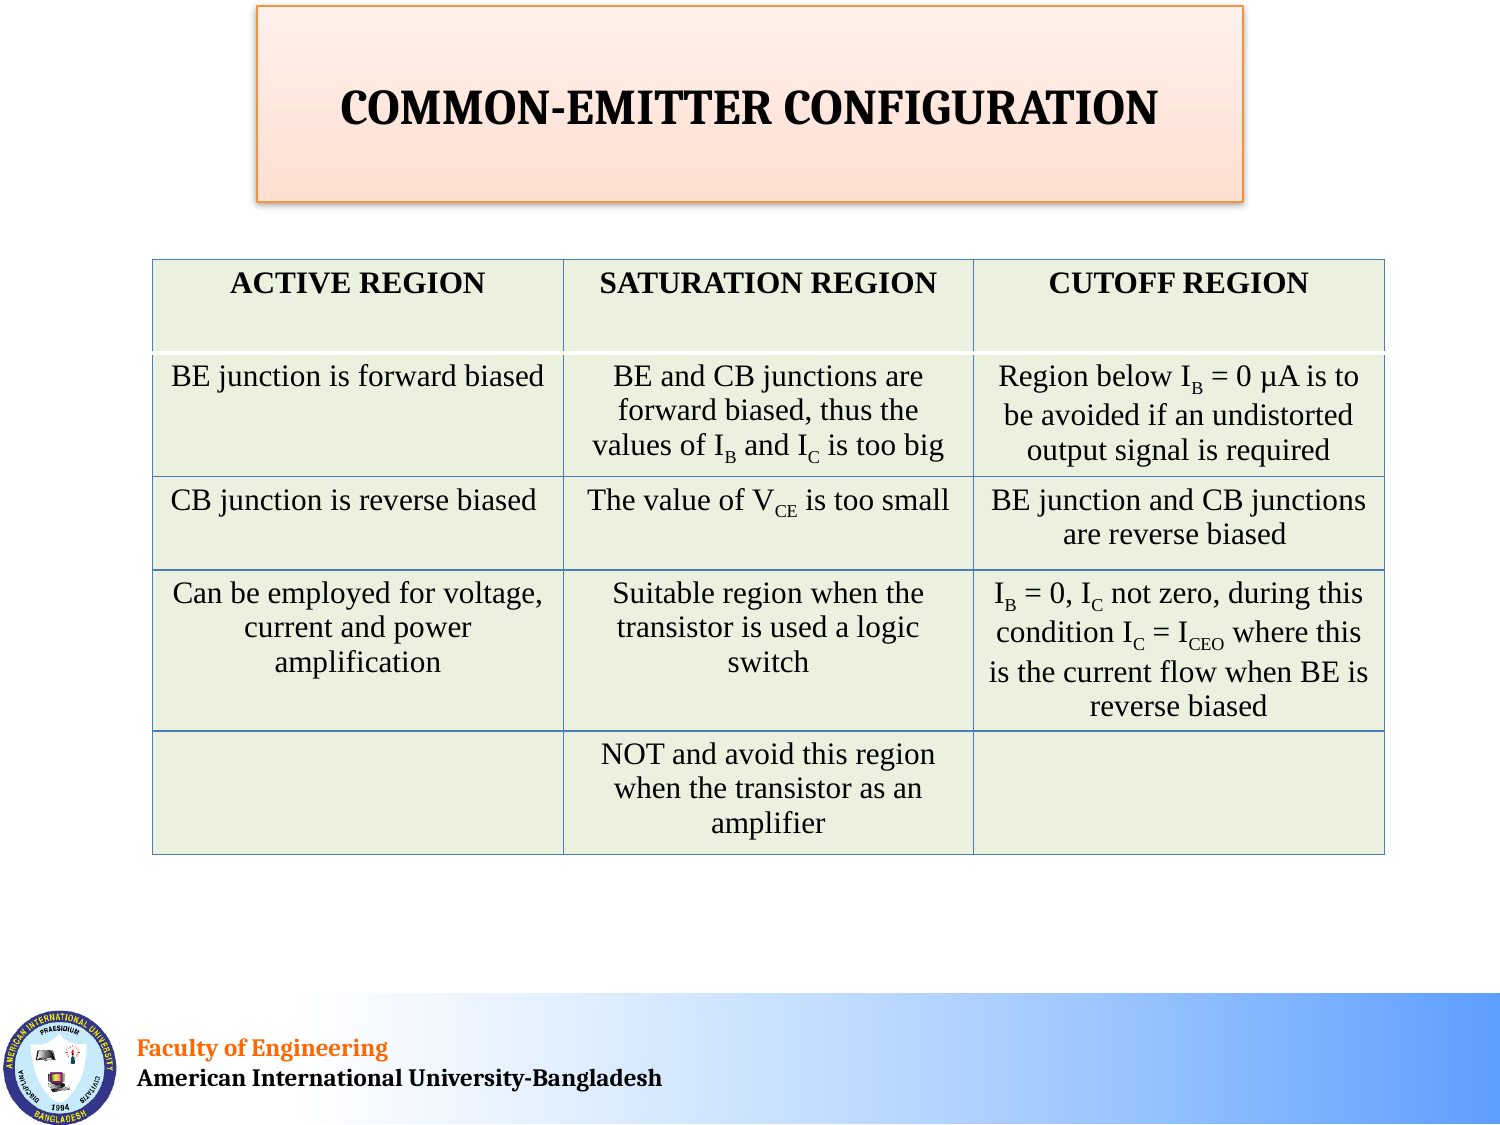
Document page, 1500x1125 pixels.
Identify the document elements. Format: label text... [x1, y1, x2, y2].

table_cell The value of VCE is too small [564, 477, 973, 569]
table_cell NOT and avoid this region when the transistor as an amplifier [564, 732, 973, 854]
table_header ACTIVE REGION [153, 260, 563, 351]
table_cell [974, 732, 1384, 854]
table_header CUTOFF REGION [974, 260, 1384, 351]
table_cell IB = 0, IC not zero, during this condition IC = ICEO where this is the current flow when BE is reverse biased [974, 571, 1384, 730]
table_cell Can be employed for voltage, current and power amplification [153, 571, 563, 730]
table_cell BE junction is forward biased [153, 355, 563, 476]
table_header SATURATION REGION [564, 260, 973, 351]
table_cell Region below IB = 0 µA is to be avoided if an undistorted output signal is required [974, 355, 1384, 476]
table_cell BE and CB junctions are forward biased, thus the values of IB and IC is too big [564, 355, 973, 476]
table_cell CB junction is reverse biased [153, 477, 563, 569]
title COMMON-EMITTER CONFIGURATION [256, 5, 1244, 203]
table_cell BE junction and CB junctions are reverse biased [974, 477, 1384, 569]
table_cell Suitable region when the transistor is used a logic switch [564, 571, 973, 730]
table_cell [153, 732, 563, 854]
picture [0, 1007, 119, 1125]
